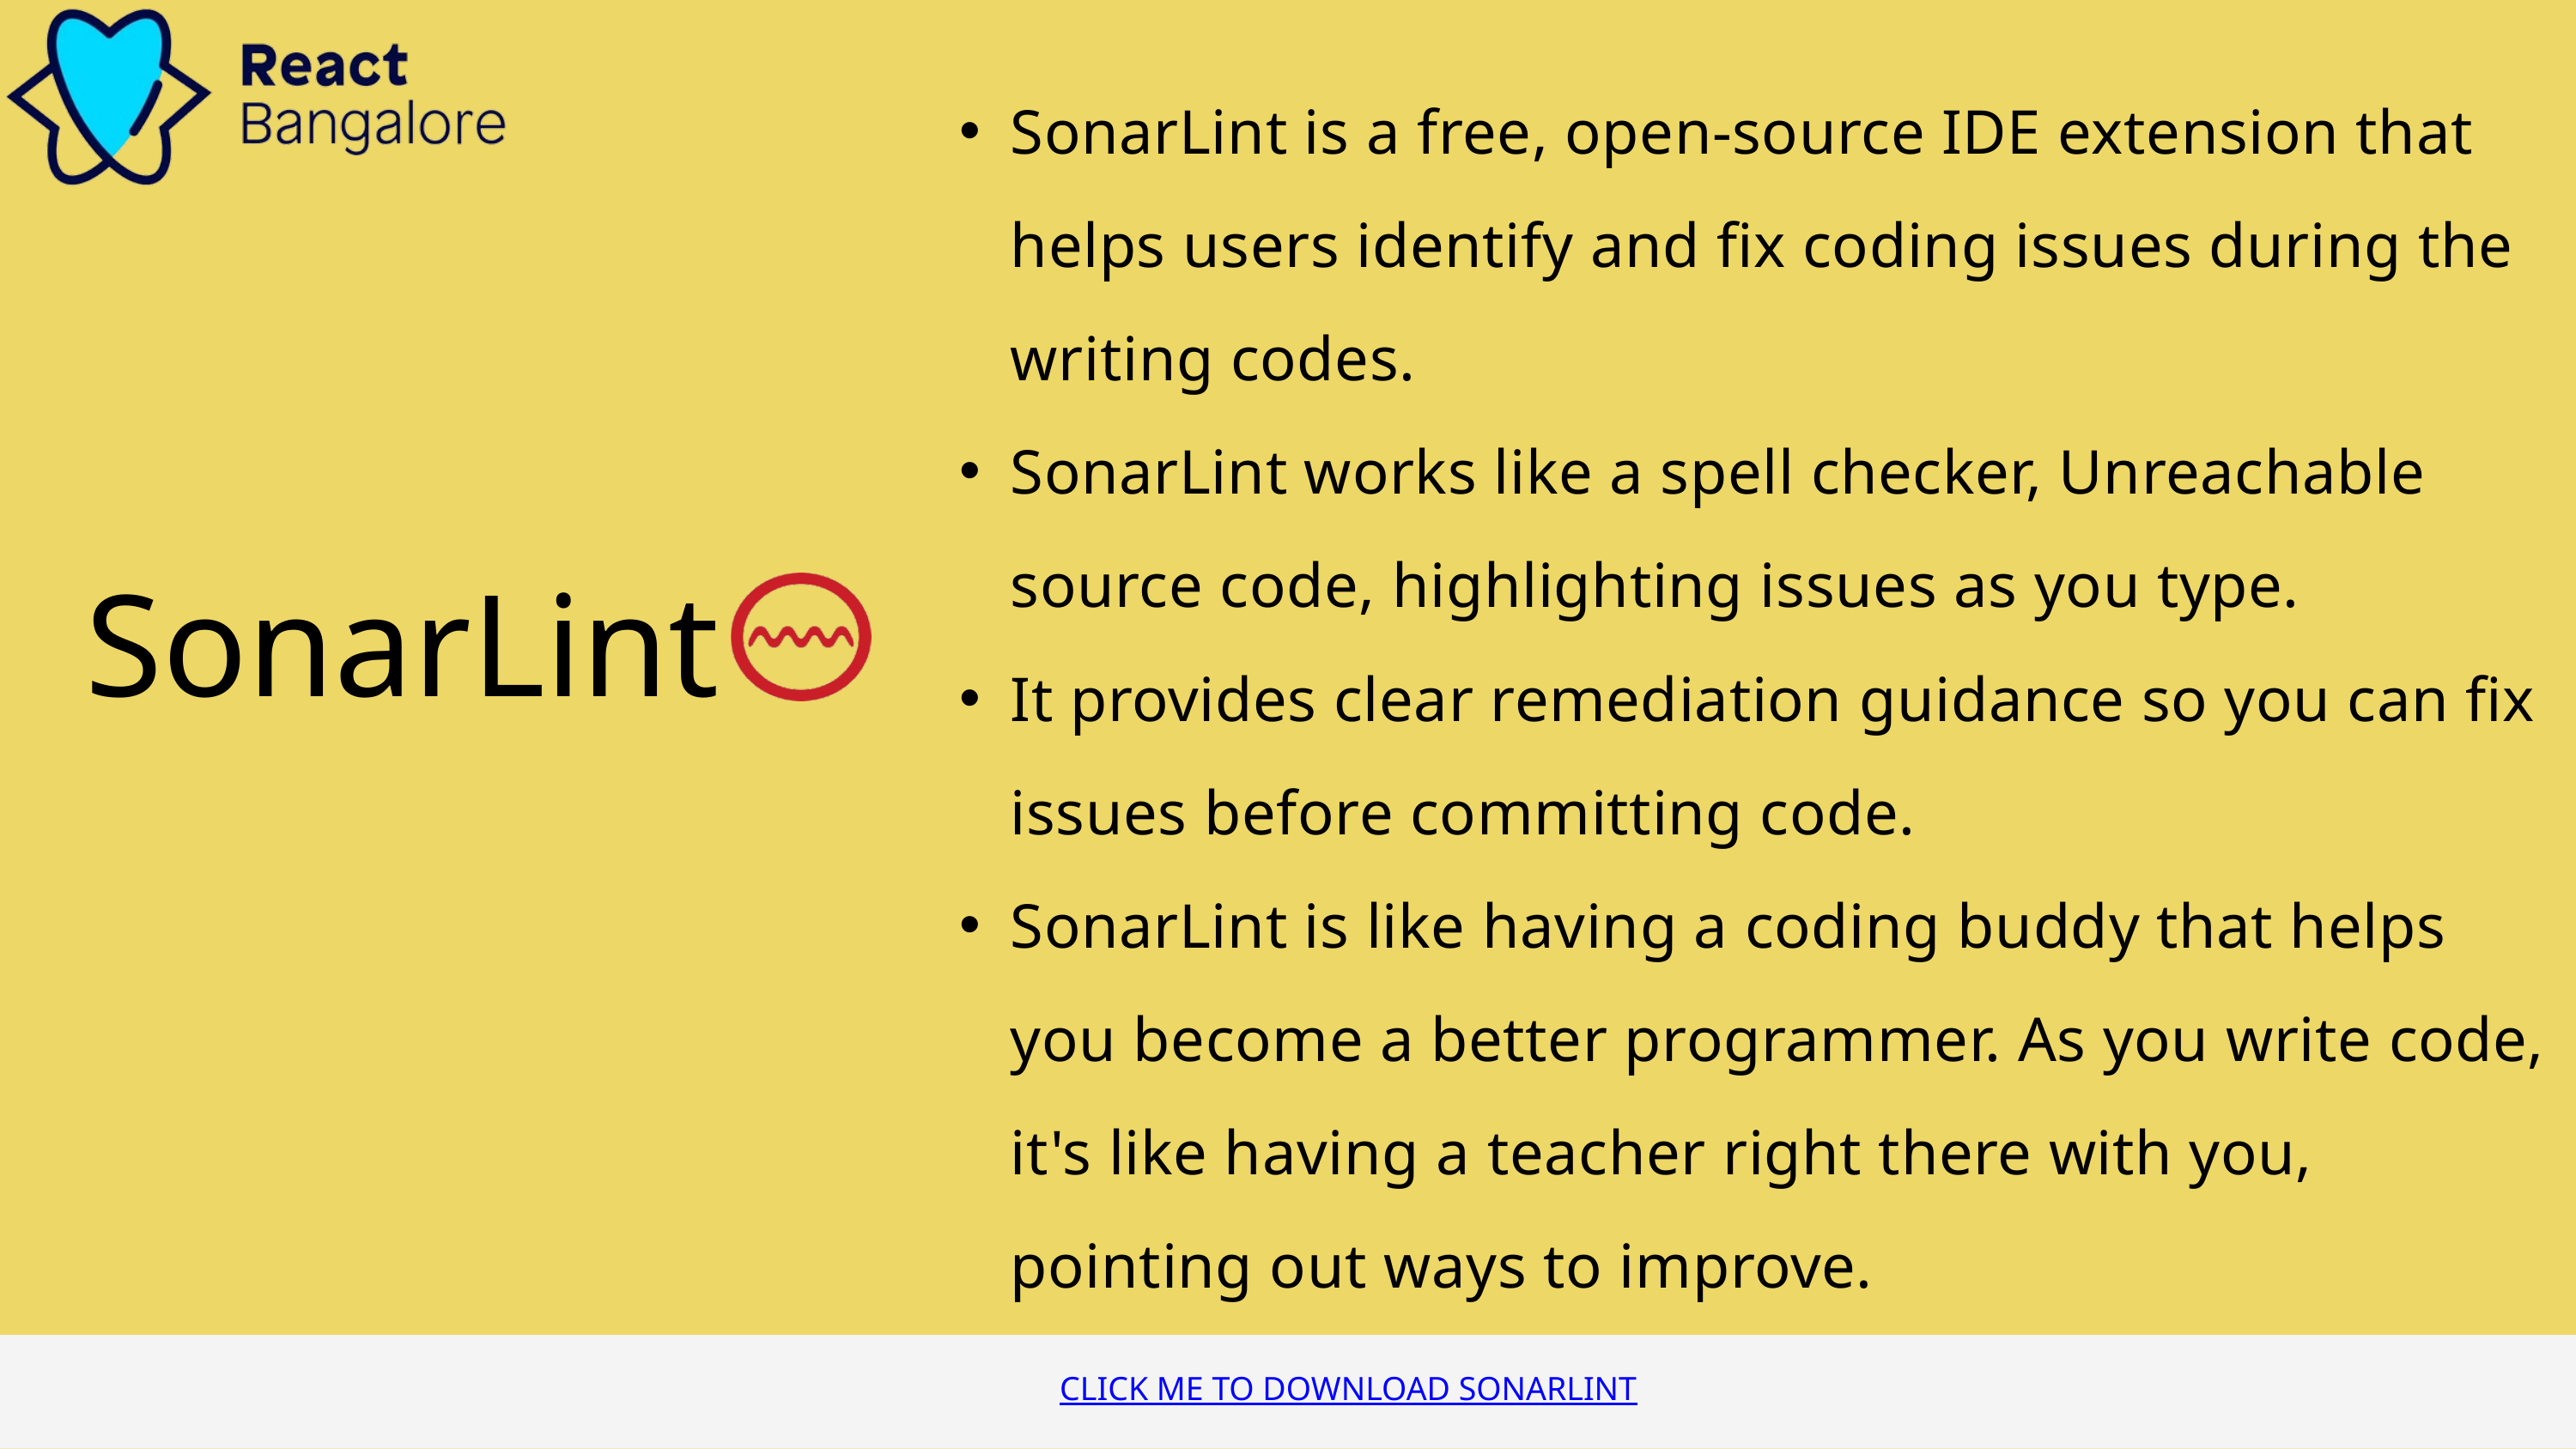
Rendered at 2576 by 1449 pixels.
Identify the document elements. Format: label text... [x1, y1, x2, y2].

text_box SonarLint is a free, open-source IDE extension that helps users identify and fix coding issues during the writing codes. SonarLint works like a spell checker, Unreachable source code, highlighting issues as you type. It provides clear remediation guidance so you can fix issues before committing code. SonarLint is like having a coding buddy that helps you become a better programmer. As you write code, it's like having a teacher right there with you, pointing out ways to improve. [908, 52, 2549, 1300]
text_box [0, 1335, 2576, 1449]
text_box CLICK ME TO DOWNLOAD SONARLINT [908, 1373, 1789, 1412]
text_box [1, 0, 526, 196]
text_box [84, 555, 872, 724]
